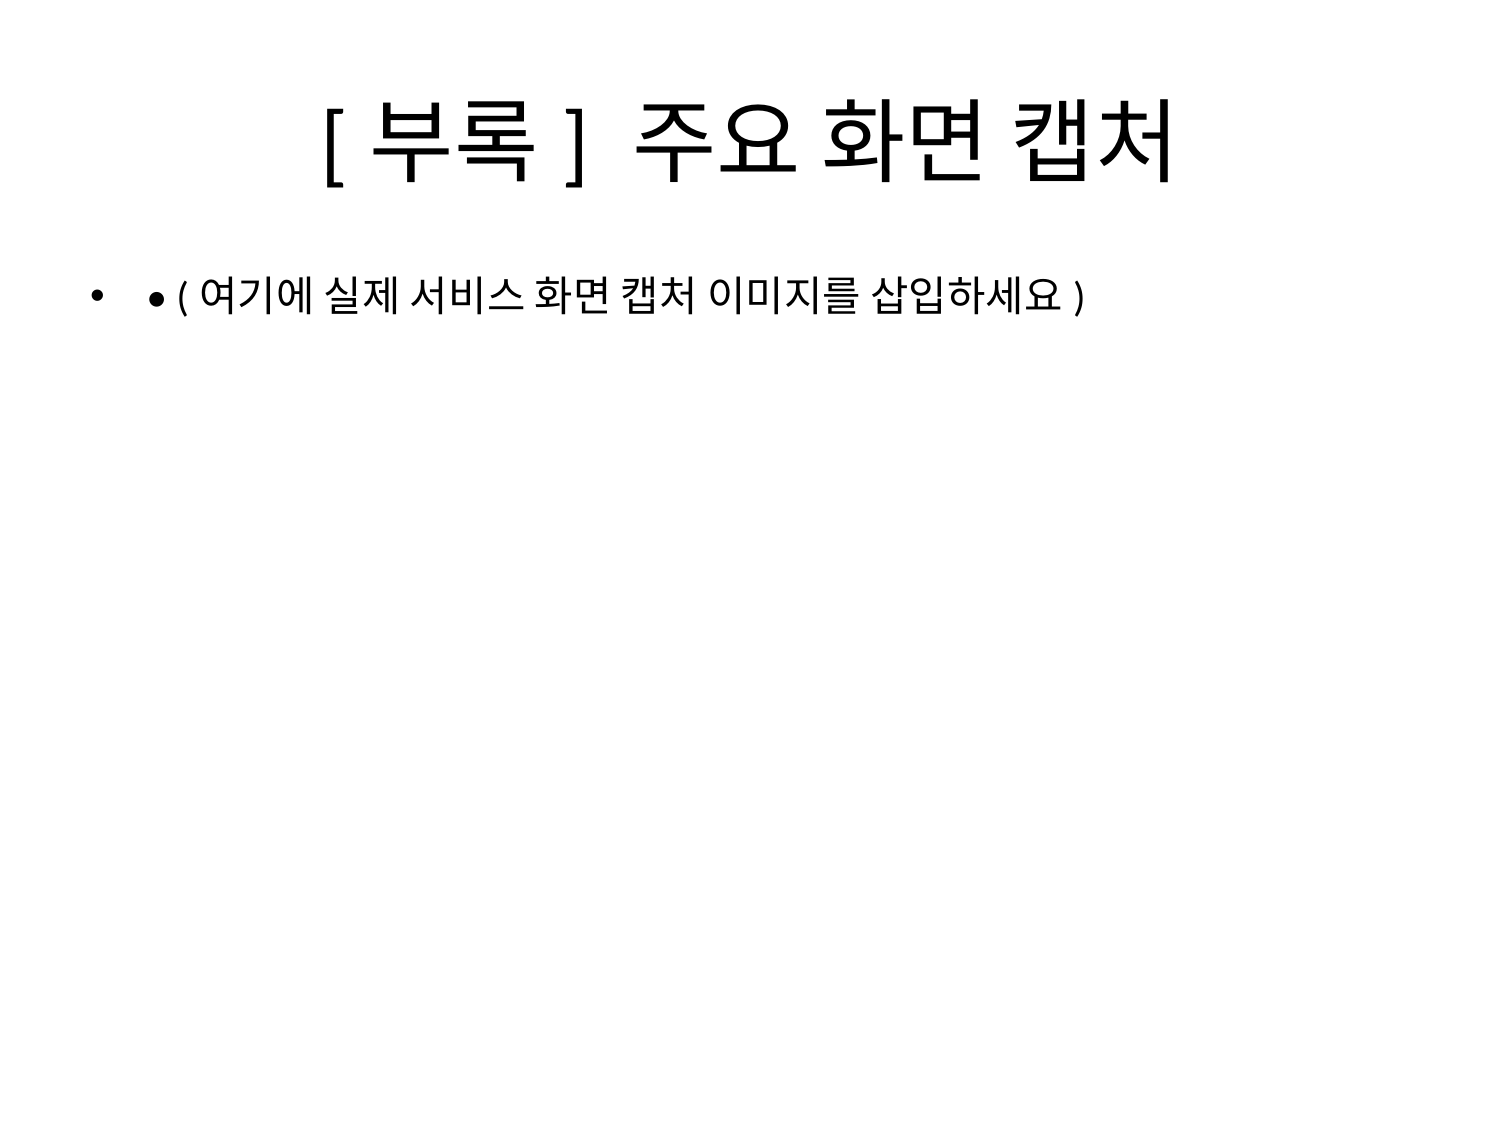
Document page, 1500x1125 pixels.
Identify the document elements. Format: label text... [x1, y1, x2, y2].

title [부록] 주요 화면 캡처 [75, 45, 1425, 233]
list • (여기에 실제 서비스 화면 캡처 이미지를 삽입하세요) [75, 262, 1425, 1005]
